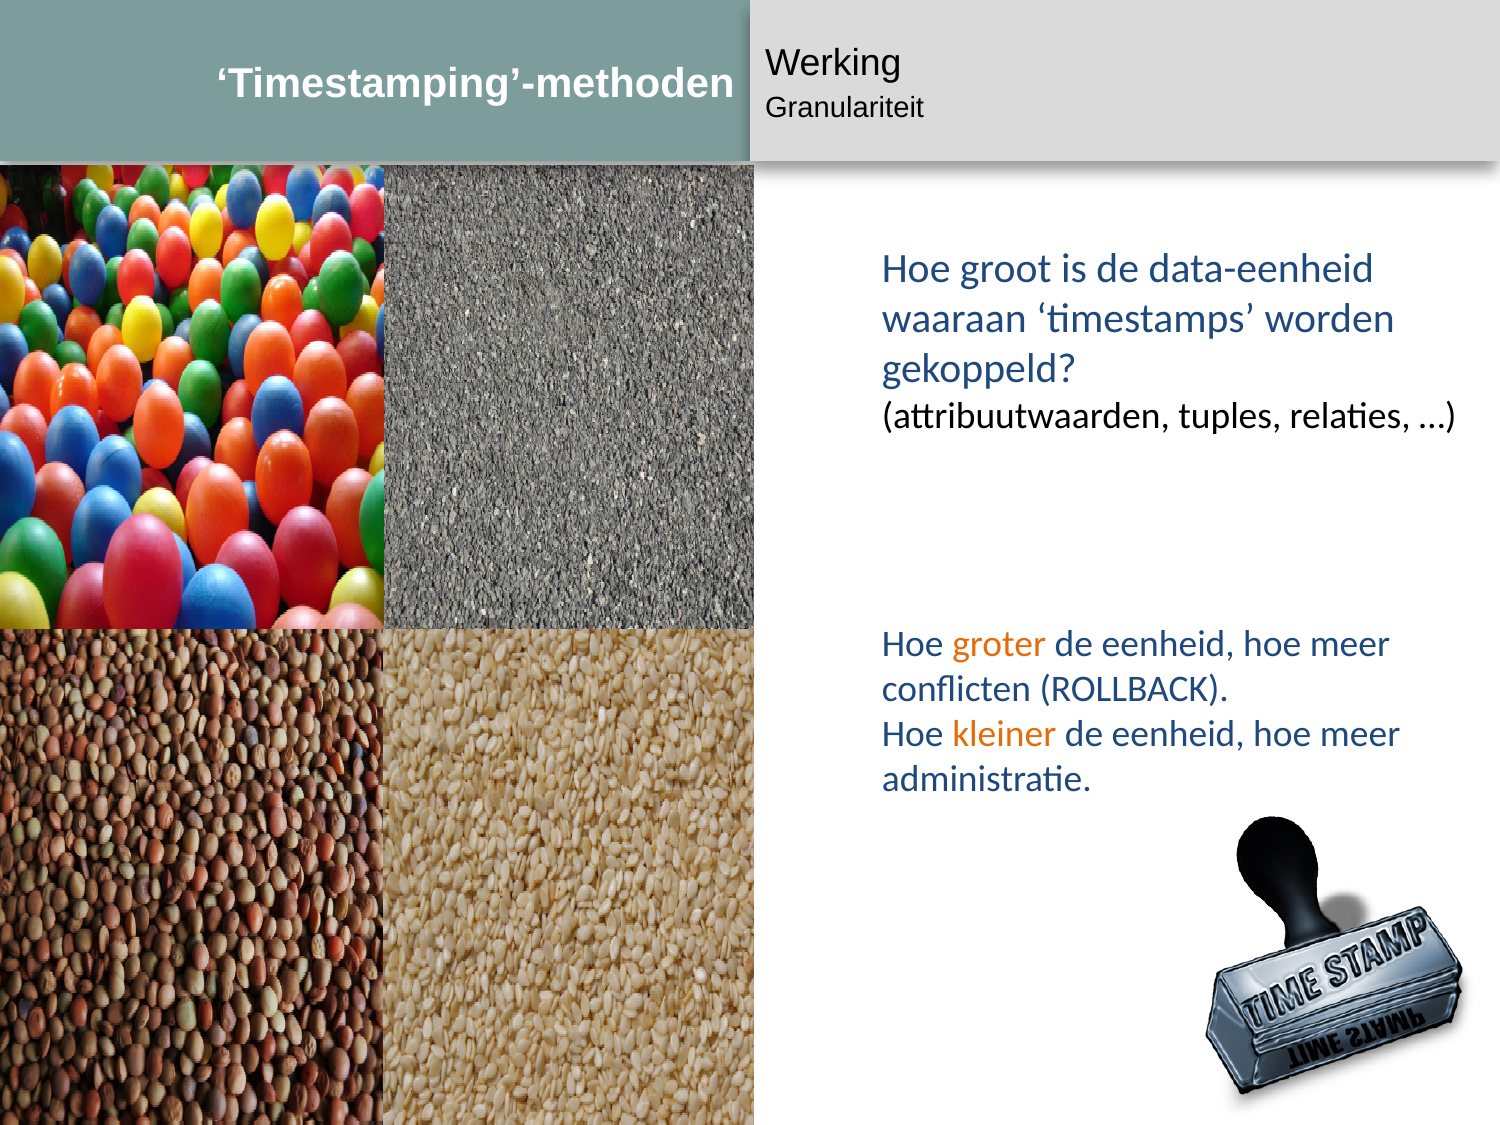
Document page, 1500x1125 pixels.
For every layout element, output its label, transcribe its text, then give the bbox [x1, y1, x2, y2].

text_box Hoe groot is de data-eenheid waaraan ‘timestamps’ worden gekoppeld? (attribuutwaarden, tuples, relaties, …) [867, 233, 1483, 330]
text_box Hoe groter de eenheid, hoe meer conflicten (ROLLBACK). Hoe kleiner de eenheid, hoe meer administratie. [867, 611, 1483, 708]
picture [1182, 790, 1483, 1125]
list Werking Granulariteit [750, 0, 1500, 161]
picture [0, 165, 754, 1125]
title ‘Timestamping’-methoden [0, 0, 750, 161]
